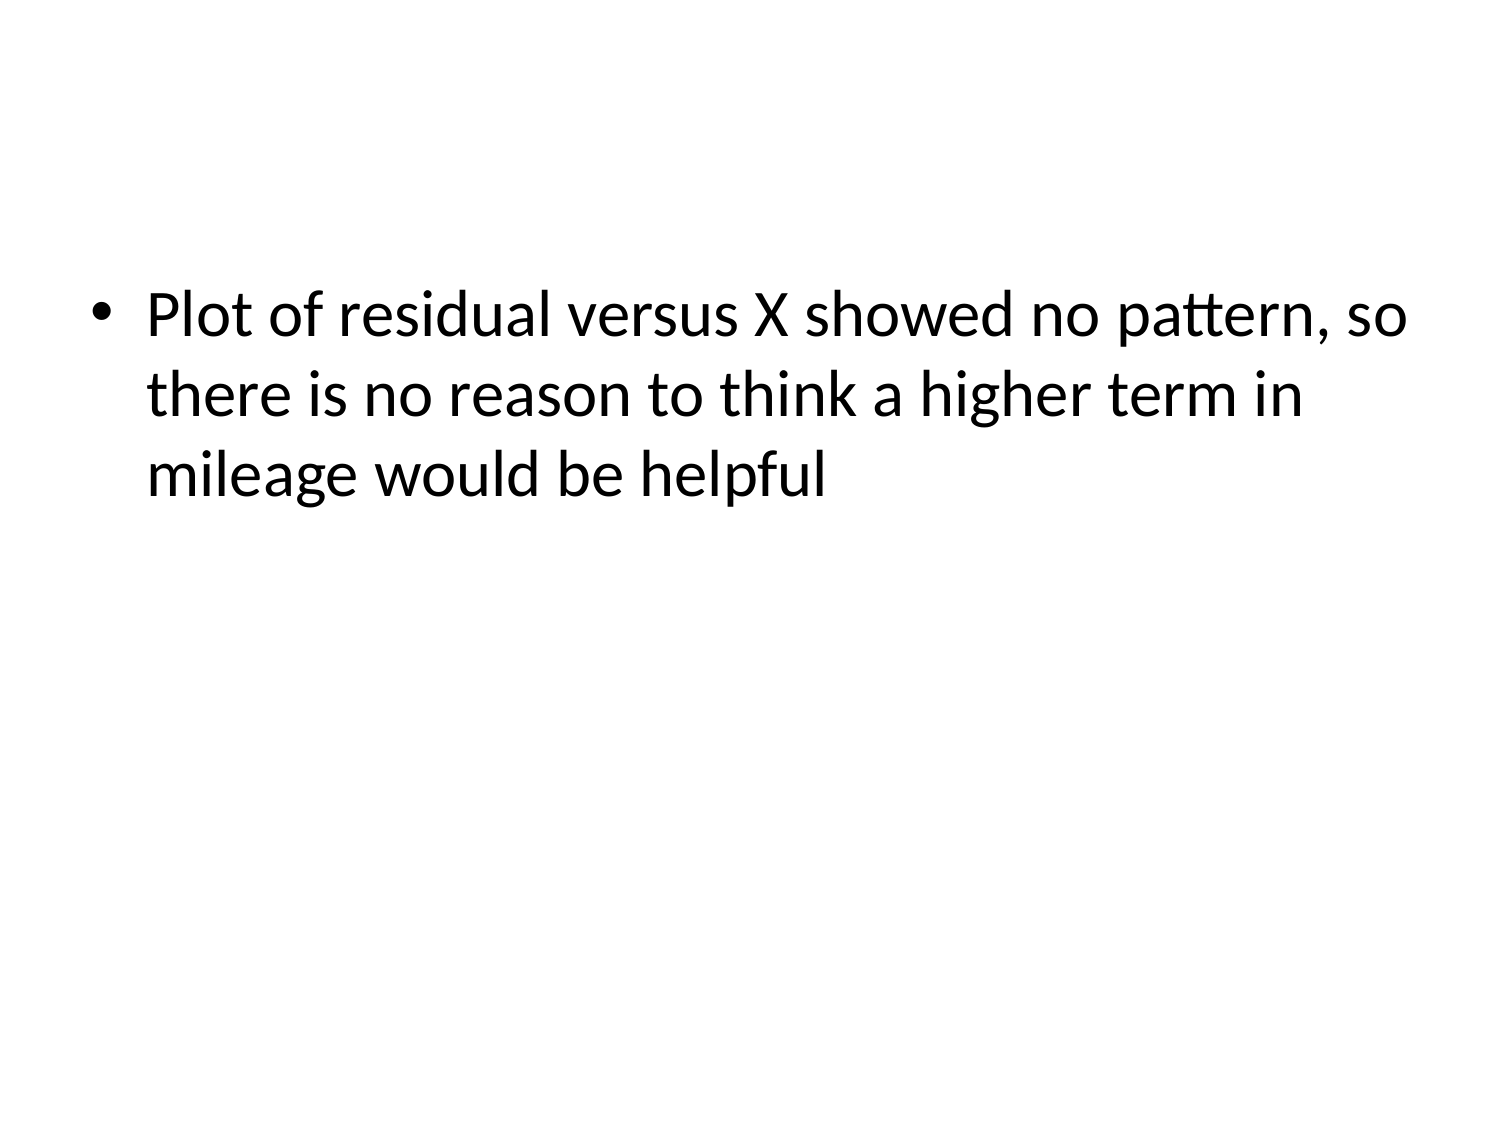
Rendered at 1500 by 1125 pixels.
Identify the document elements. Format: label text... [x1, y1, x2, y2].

list Plot of residual versus X showed no pattern, so there is no reason to think a higher term in mileage would be helpful [75, 262, 1425, 1005]
